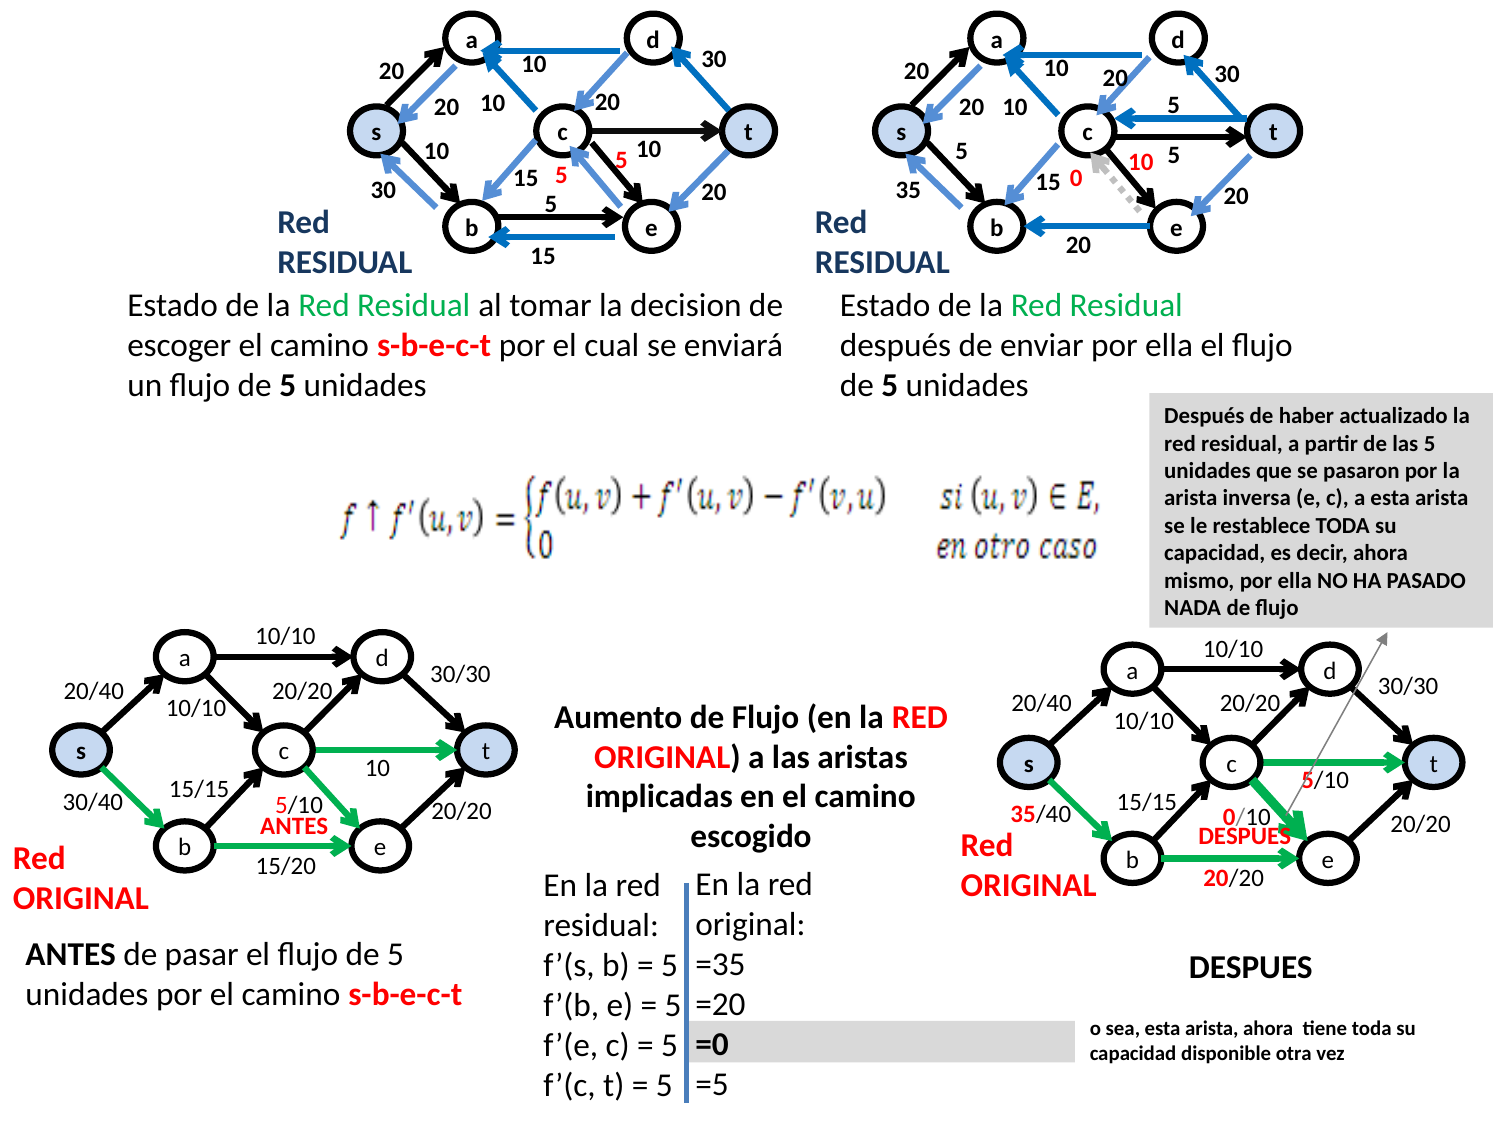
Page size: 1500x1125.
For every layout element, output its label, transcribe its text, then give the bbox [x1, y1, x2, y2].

text_box Estado de la Red Residual después de enviar por ella el flujo de 5 unidades [825, 276, 1313, 411]
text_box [1286, 631, 1388, 817]
text_box Aumento de Flujo (en la RED ORIGINAL) a las aristas implicadas en el camino escogido [526, 687, 976, 862]
text_box Después de haber actualizado la red residual, a partir de las 5 unidades que se pasaron por la arista inversa (e, c), a esta arista se le restablece TODA su capacidad, es decir, ahora mismo, por ella NO HA PASADO NADA de flujo [1149, 393, 1493, 628]
text_box Estado de la Red Residual al tomar la decision de escoger el camino s-b-e-c-t por el cual se enviará un flujo de 5 unidades [112, 276, 825, 411]
text_box Red ORIGINAL [945, 816, 1153, 911]
text_box ANTES de pasar el flujo de 5 unidades por el camino s-b-e-c-t [10, 924, 525, 1020]
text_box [799, 13, 1301, 289]
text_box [47, 612, 515, 888]
text_box o sea, esta arista, ahora tiene toda su capacidad disponible otra vez [1074, 1007, 1445, 1072]
text_box DESPUES [1174, 937, 1411, 993]
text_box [262, 13, 776, 289]
text_box En la red residual: f’(s, b) = 5 f’(b, e) = 5 f’(e, c) = 5 f’(c, t) = 5 [528, 856, 725, 1125]
text_box [725, 1019, 1074, 1064]
text_box Red ORIGINAL [0, 829, 205, 924]
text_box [1090, 152, 1142, 214]
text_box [994, 624, 1463, 900]
picture [331, 474, 1108, 570]
